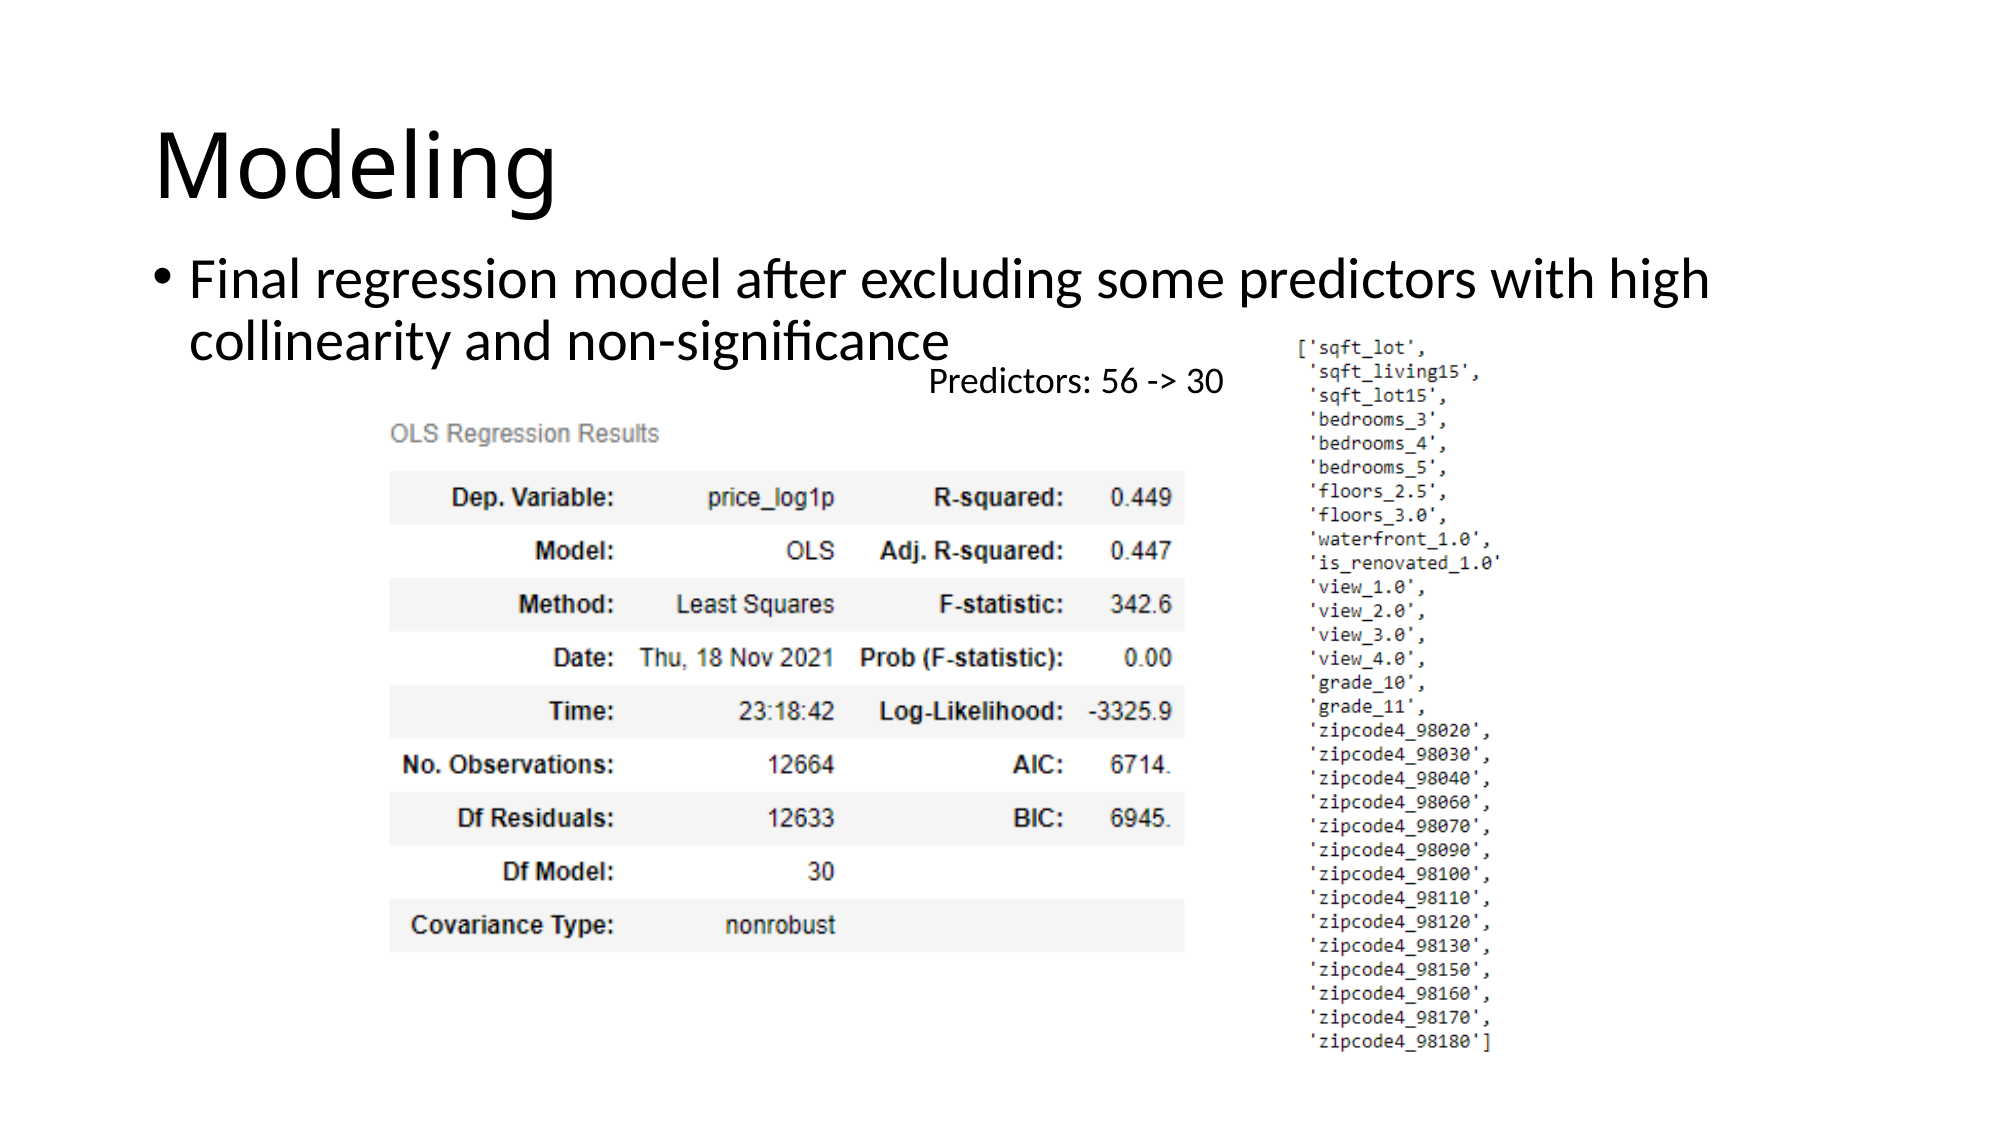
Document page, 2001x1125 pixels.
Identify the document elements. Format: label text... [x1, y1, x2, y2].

picture [386, 414, 1191, 961]
list Final regression model after excluding some predictors with high collinearity and non-significance [137, 240, 1760, 672]
title Modeling [137, 59, 1863, 278]
picture [1294, 333, 1504, 1066]
text_box Predictors: 56 -> 30 [913, 348, 1240, 409]
